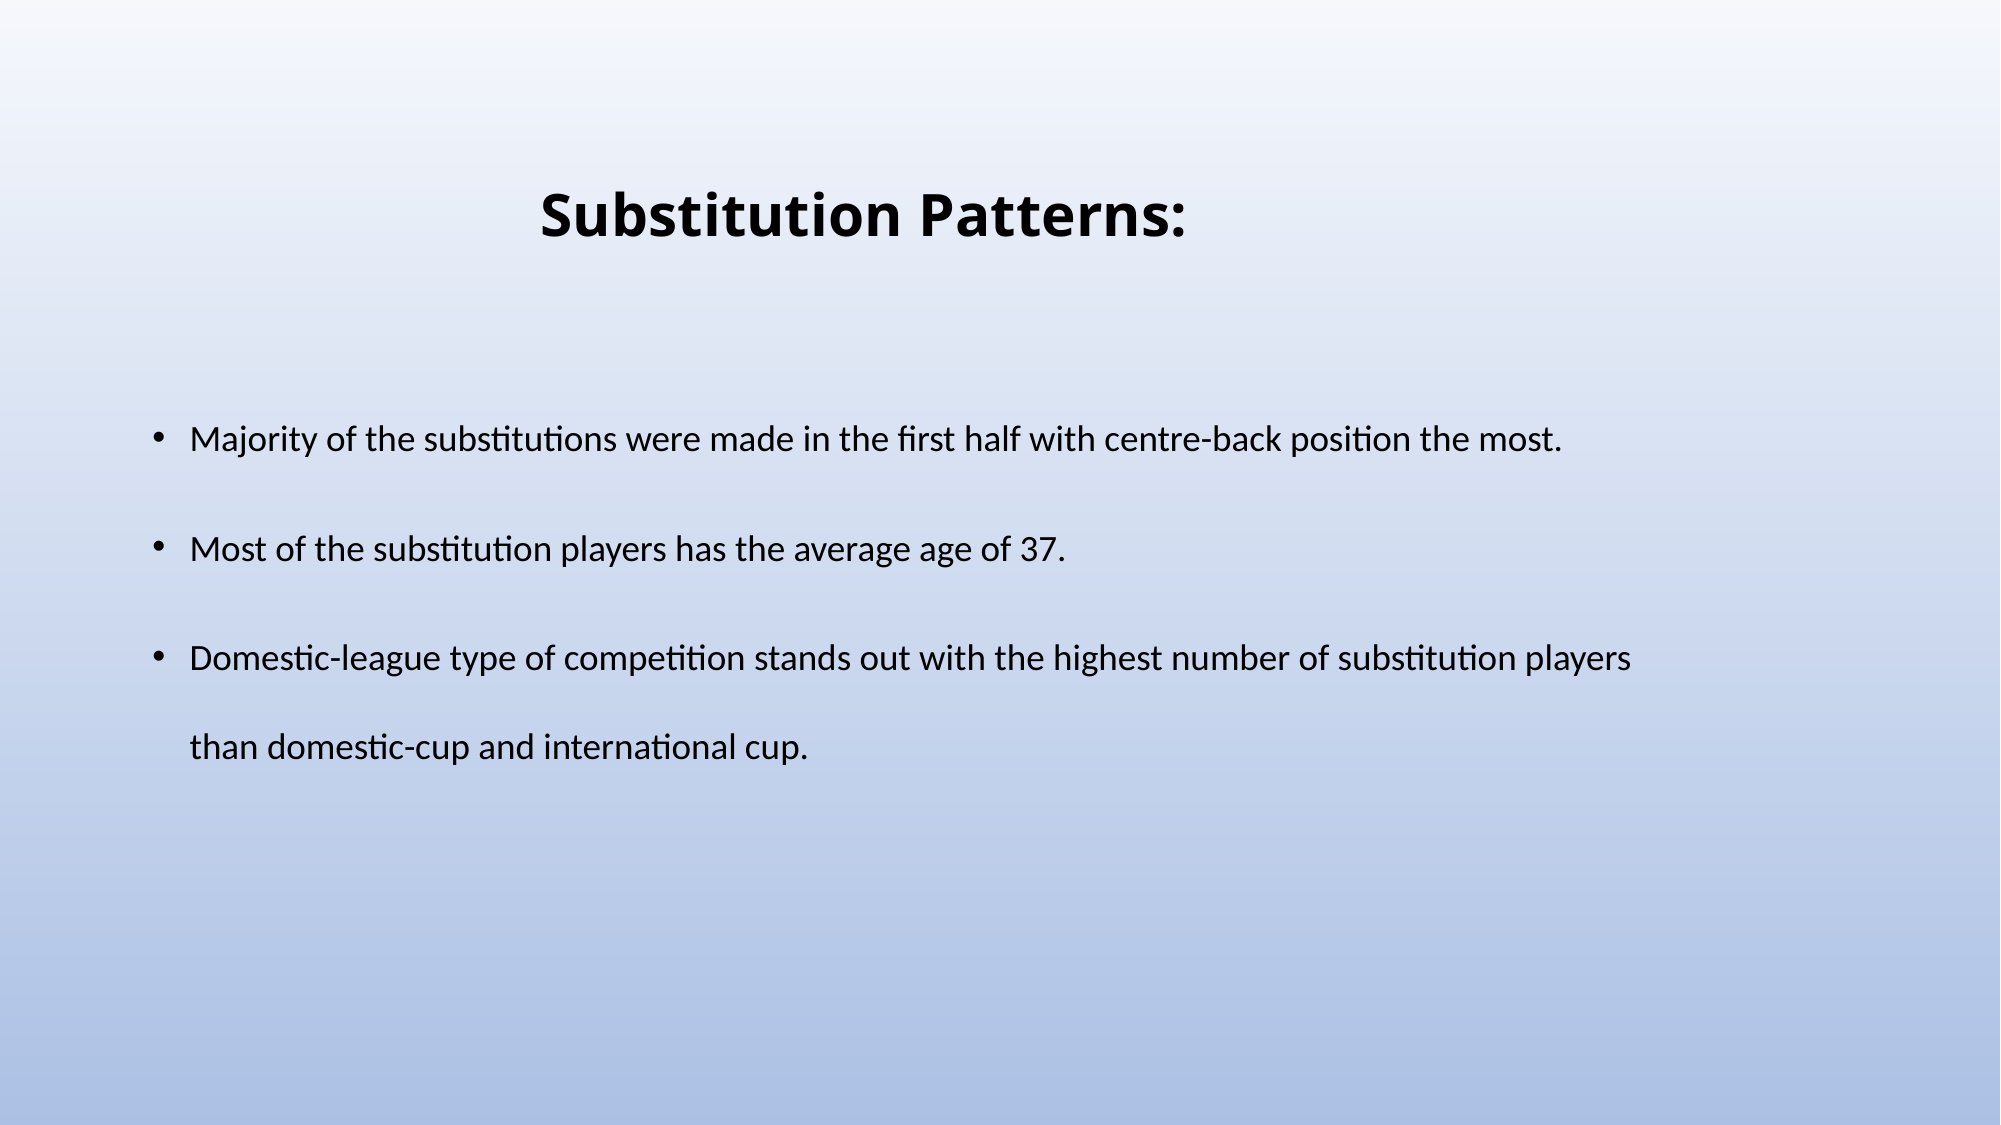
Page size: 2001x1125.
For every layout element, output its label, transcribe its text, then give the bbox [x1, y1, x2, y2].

title Substitution Patterns: [481, 162, 1249, 273]
list Majority of the substitutions were made in the first half with centre-back position the most. Most of the substitution players has the average age of 37. Domestic-league type of competition stands out with the highest number of substitution players than domestic-cup and international cup. [137, 362, 1721, 776]
